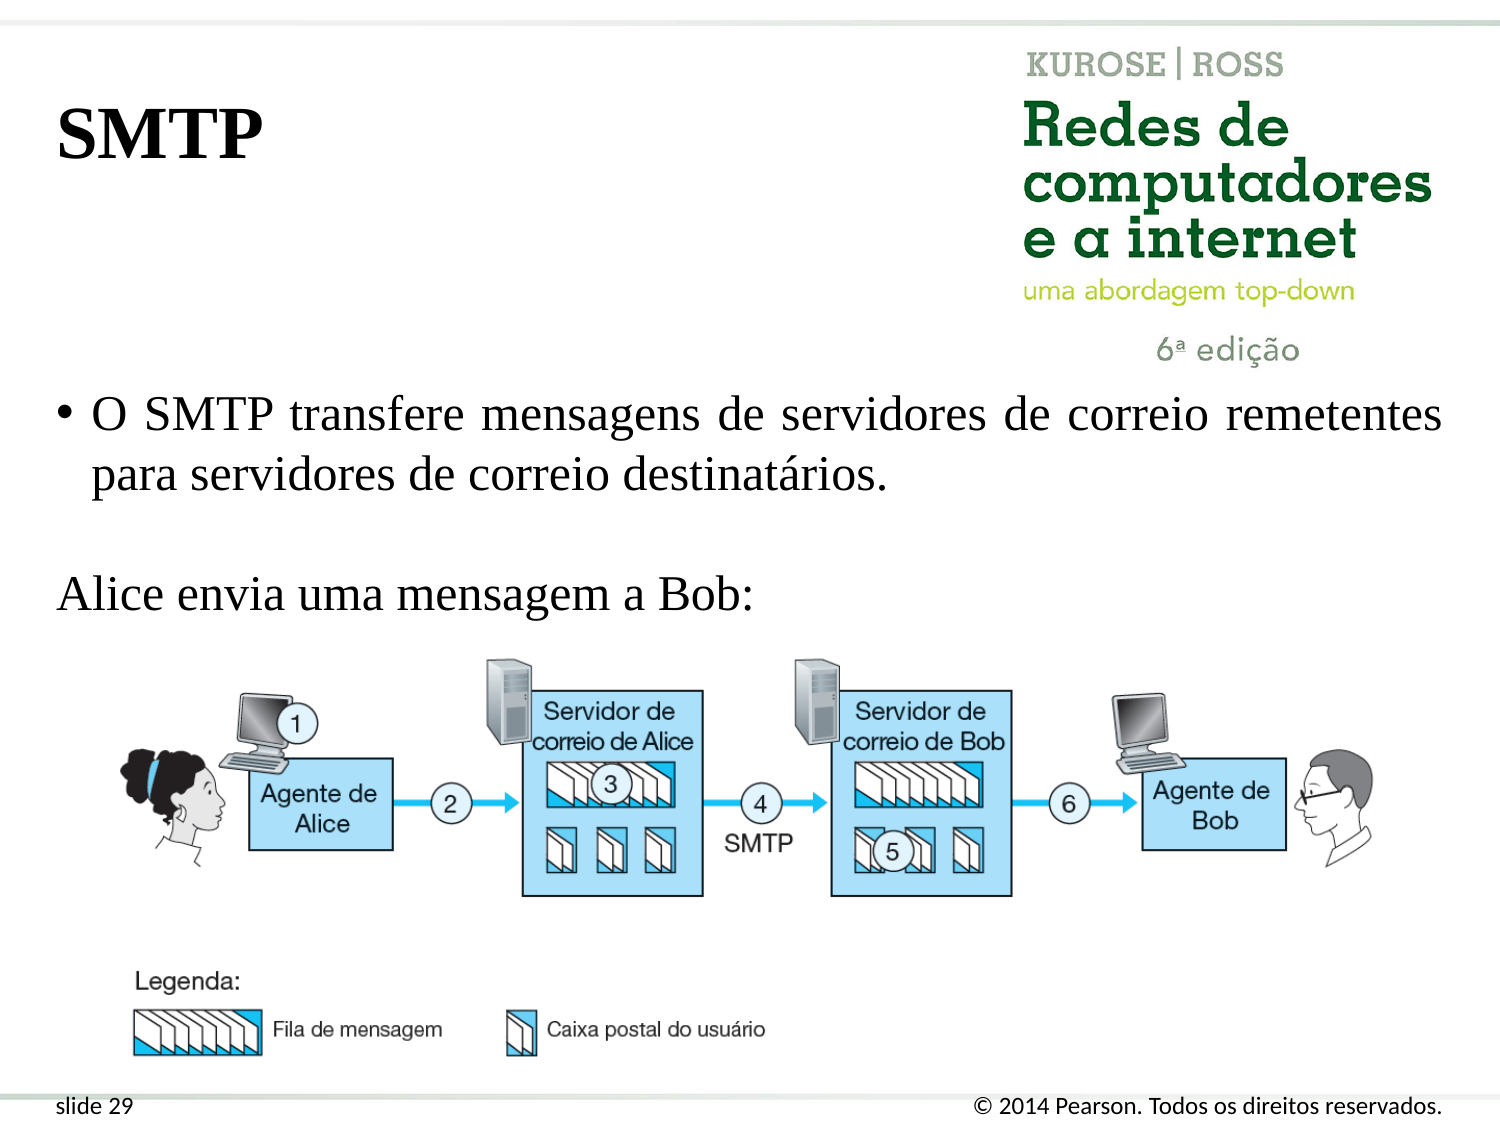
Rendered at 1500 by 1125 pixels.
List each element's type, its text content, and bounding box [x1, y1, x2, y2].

picture [0, 0, 1500, 1125]
text_box O SMTP transfere mensagens de servidores de correio remetentes para servidores de correio destinatários. Alice envia uma mensagem a Bob: [41, 373, 1459, 1083]
text_box SMTP [41, 30, 998, 315]
